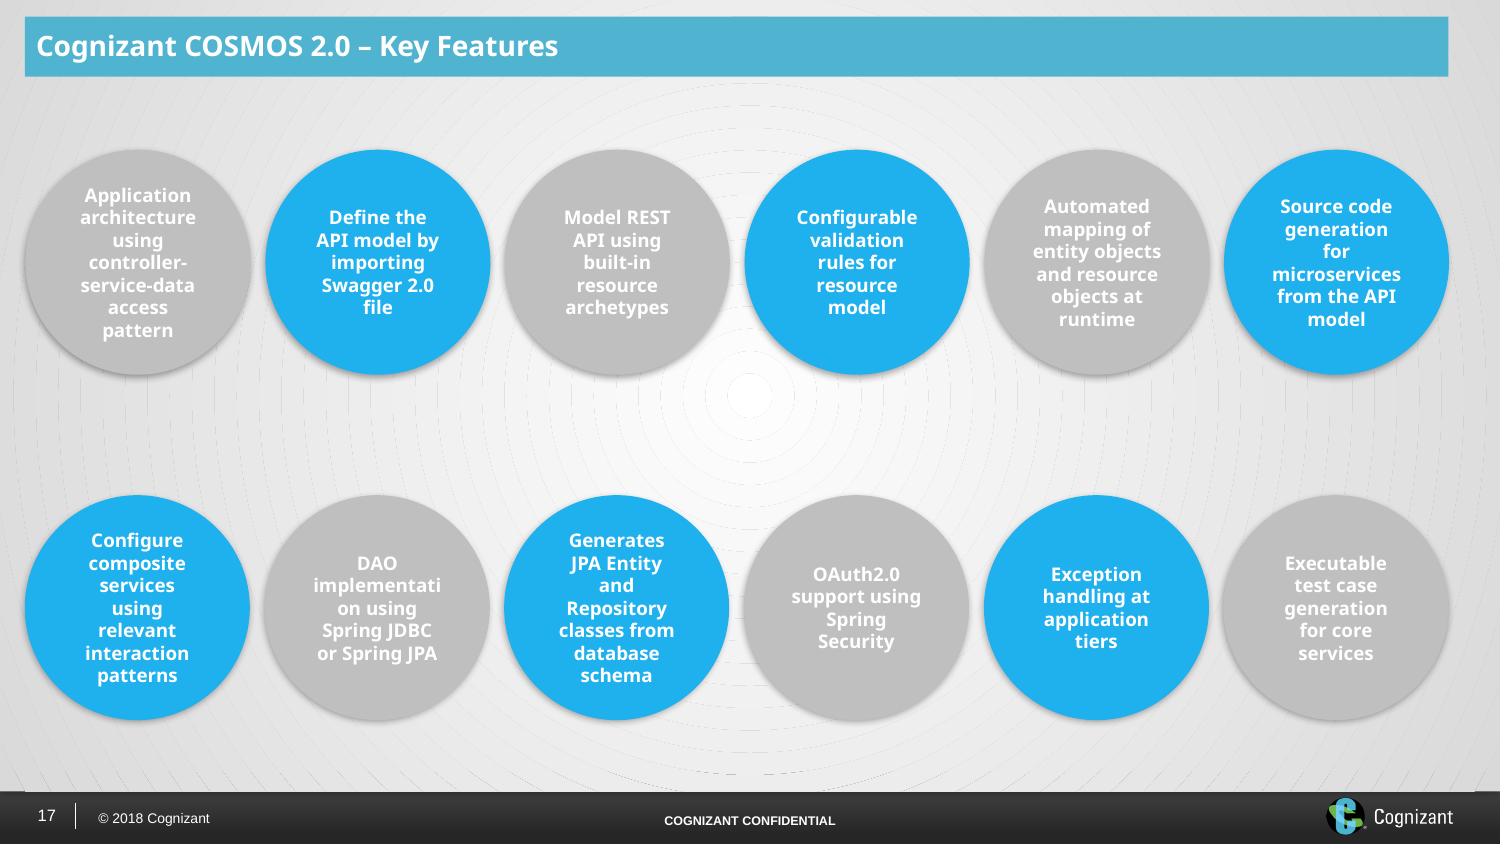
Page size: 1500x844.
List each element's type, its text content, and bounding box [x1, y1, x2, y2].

text_box Automated mapping of entity objects and resource objects at runtime [983, 148, 1211, 376]
text_box Generates JPA Entity and Repository classes from database schema [503, 494, 730, 721]
text_box OAuth2.0 support using Spring Security [743, 494, 970, 721]
picture [1326, 797, 1453, 835]
text_box Configure composite services using relevant interaction patterns [24, 494, 251, 721]
text_box Source code generation for microservices from the API model [1223, 148, 1450, 376]
text_box Executable test case generation for core services [1222, 494, 1450, 721]
text_box Exception handling at application tiers [983, 494, 1210, 721]
text_box Cognizant COSMOS 2.0 – Key Features [24, 16, 1449, 77]
text_box Model REST API using built-in resource archetypes [504, 148, 731, 376]
text_box Define the API model by importing Swagger 2.0 file [264, 148, 492, 376]
slide_number 17 [4, 791, 72, 838]
text_box Configurable validation rules for resource model [743, 148, 971, 376]
text_box DAO implementation using Spring JDBC or Spring JPA [264, 494, 491, 721]
text_box Application architecture using controller-service-data access pattern [24, 148, 252, 376]
